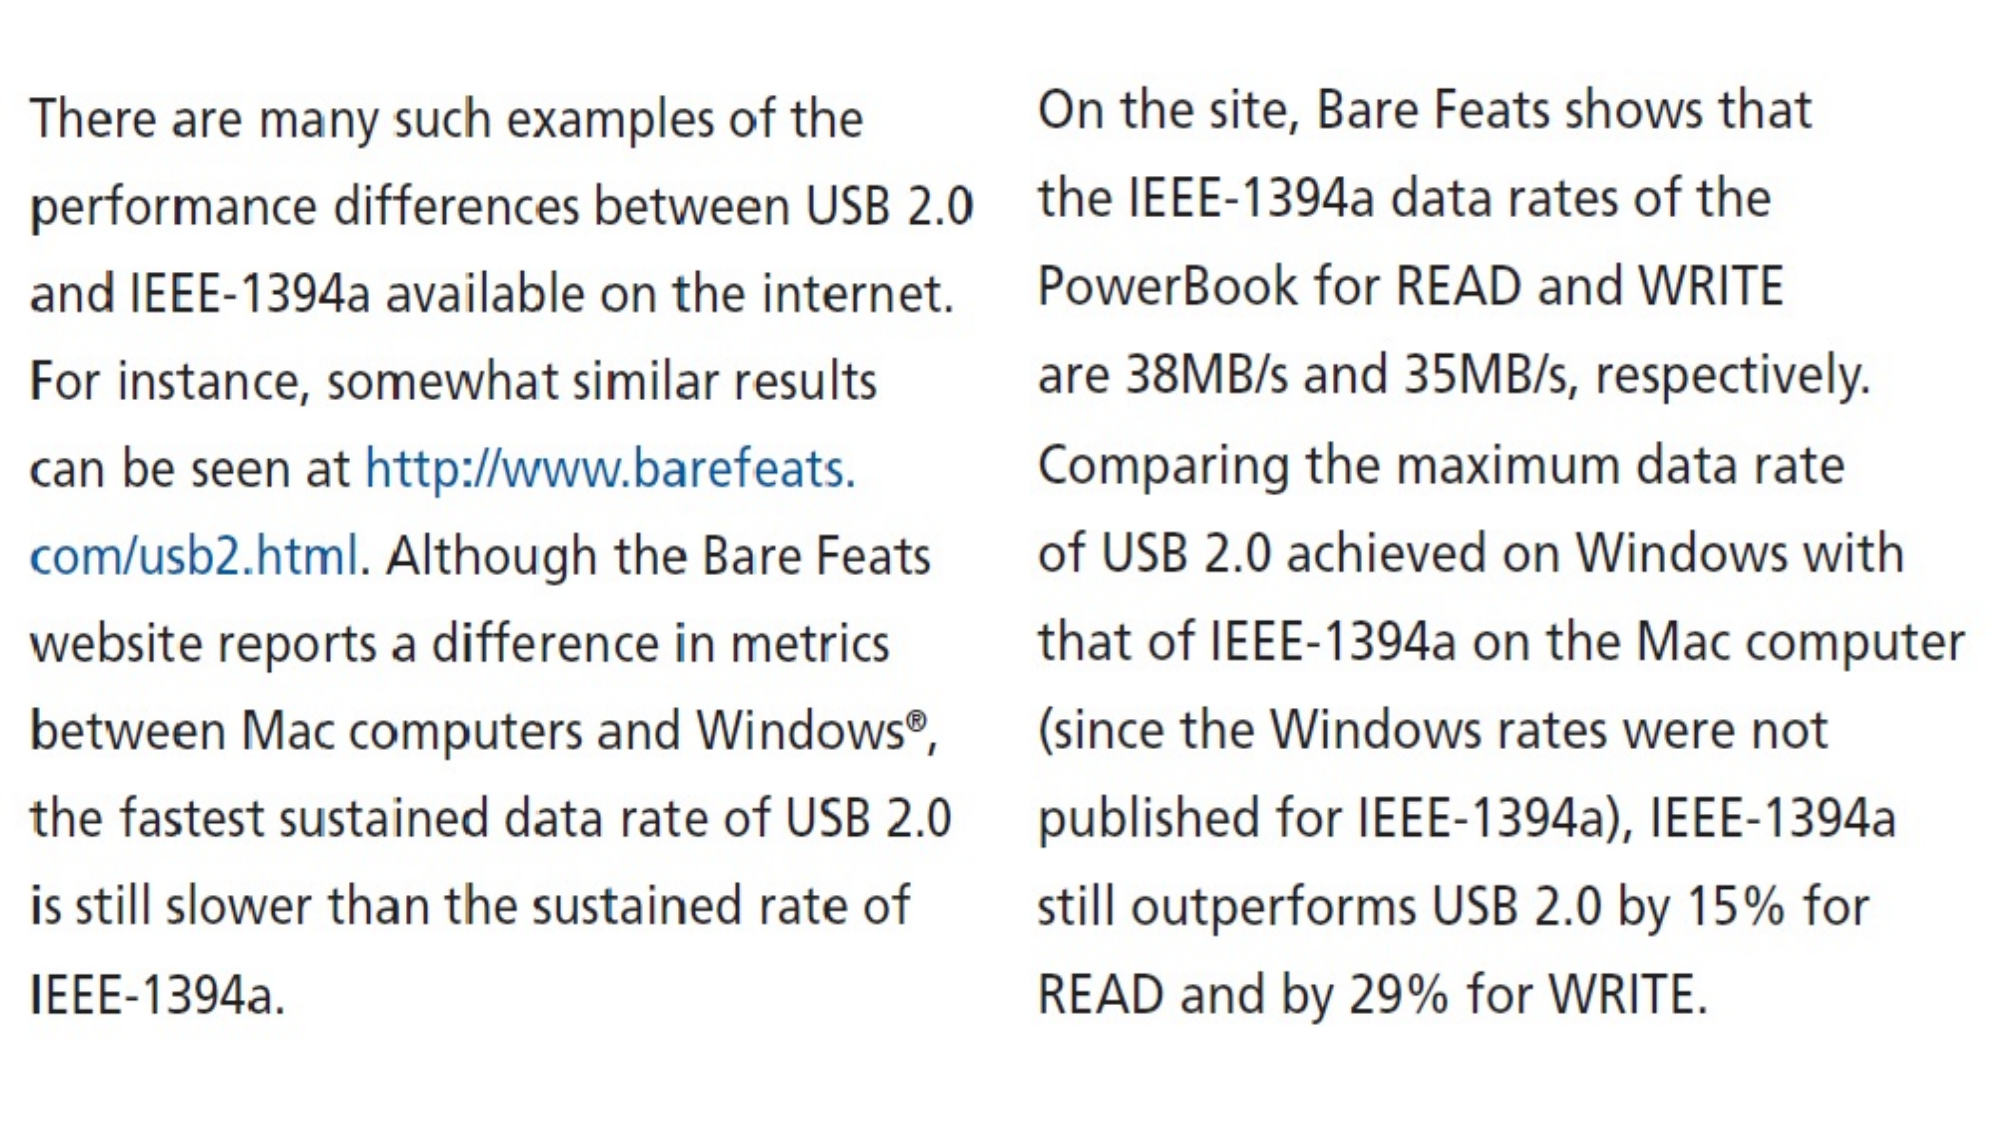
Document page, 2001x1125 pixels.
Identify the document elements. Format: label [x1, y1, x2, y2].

picture [999, 36, 2000, 1058]
list [0, 59, 999, 1058]
